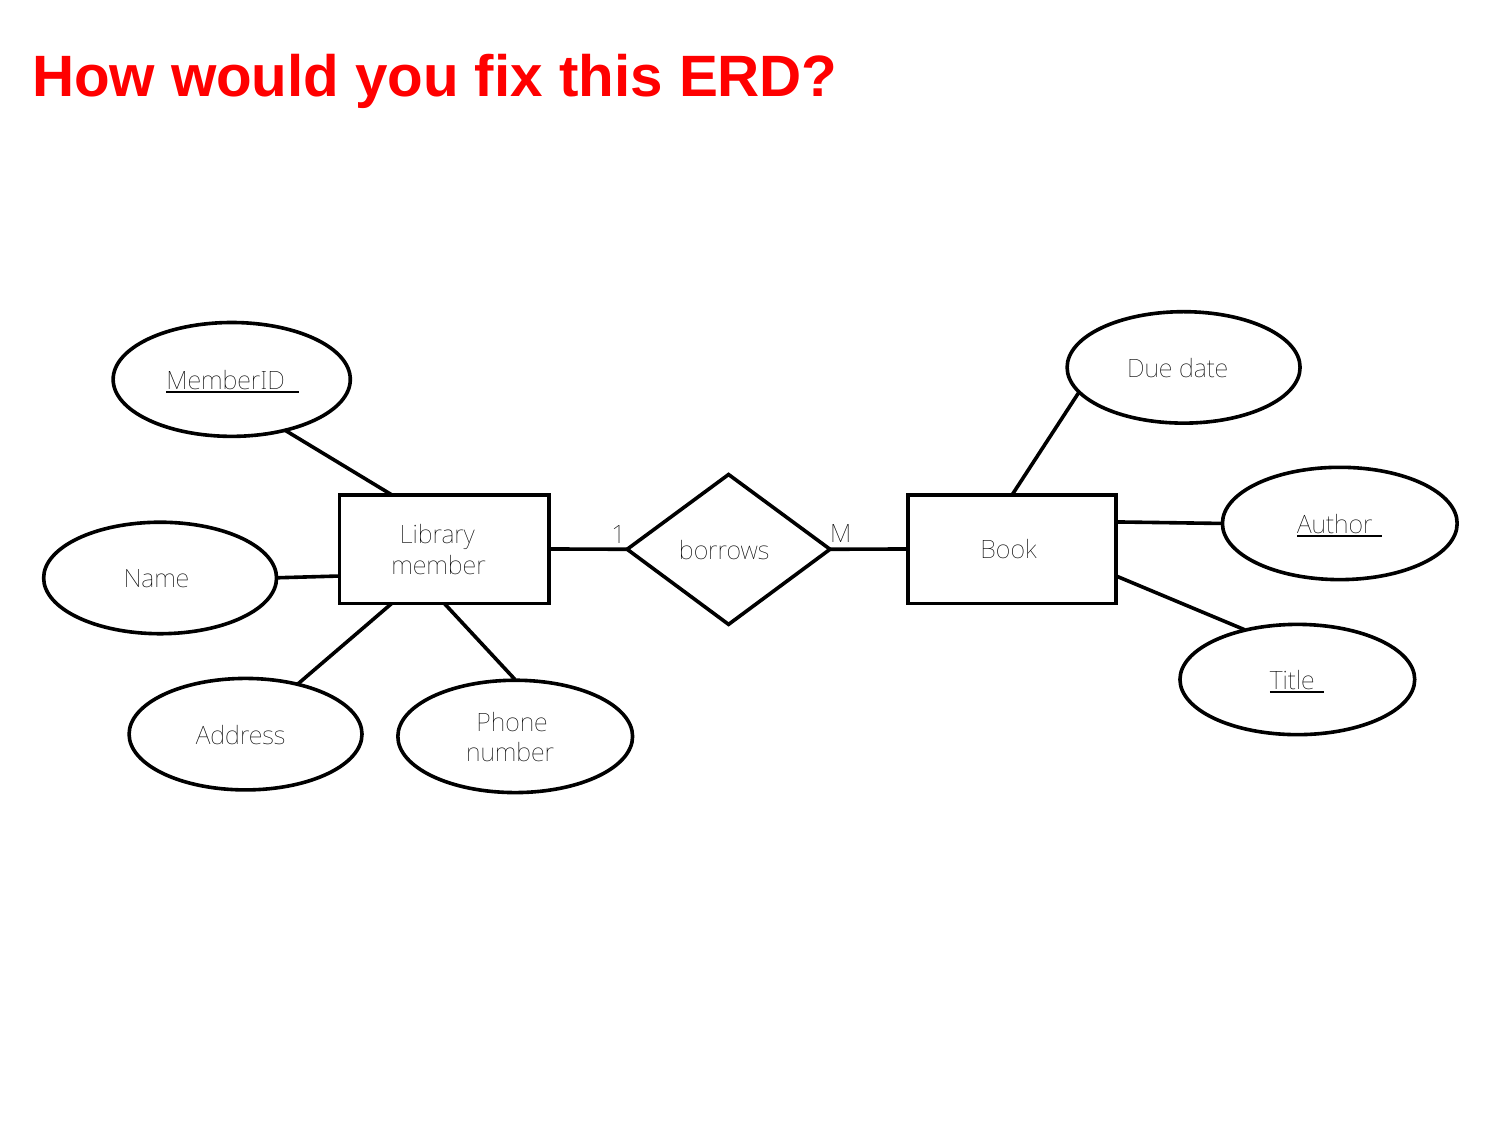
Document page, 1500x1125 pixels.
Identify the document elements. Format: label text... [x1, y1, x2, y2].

picture [34, 302, 1490, 812]
text_box How would you fix this ERD? [17, 30, 1489, 116]
